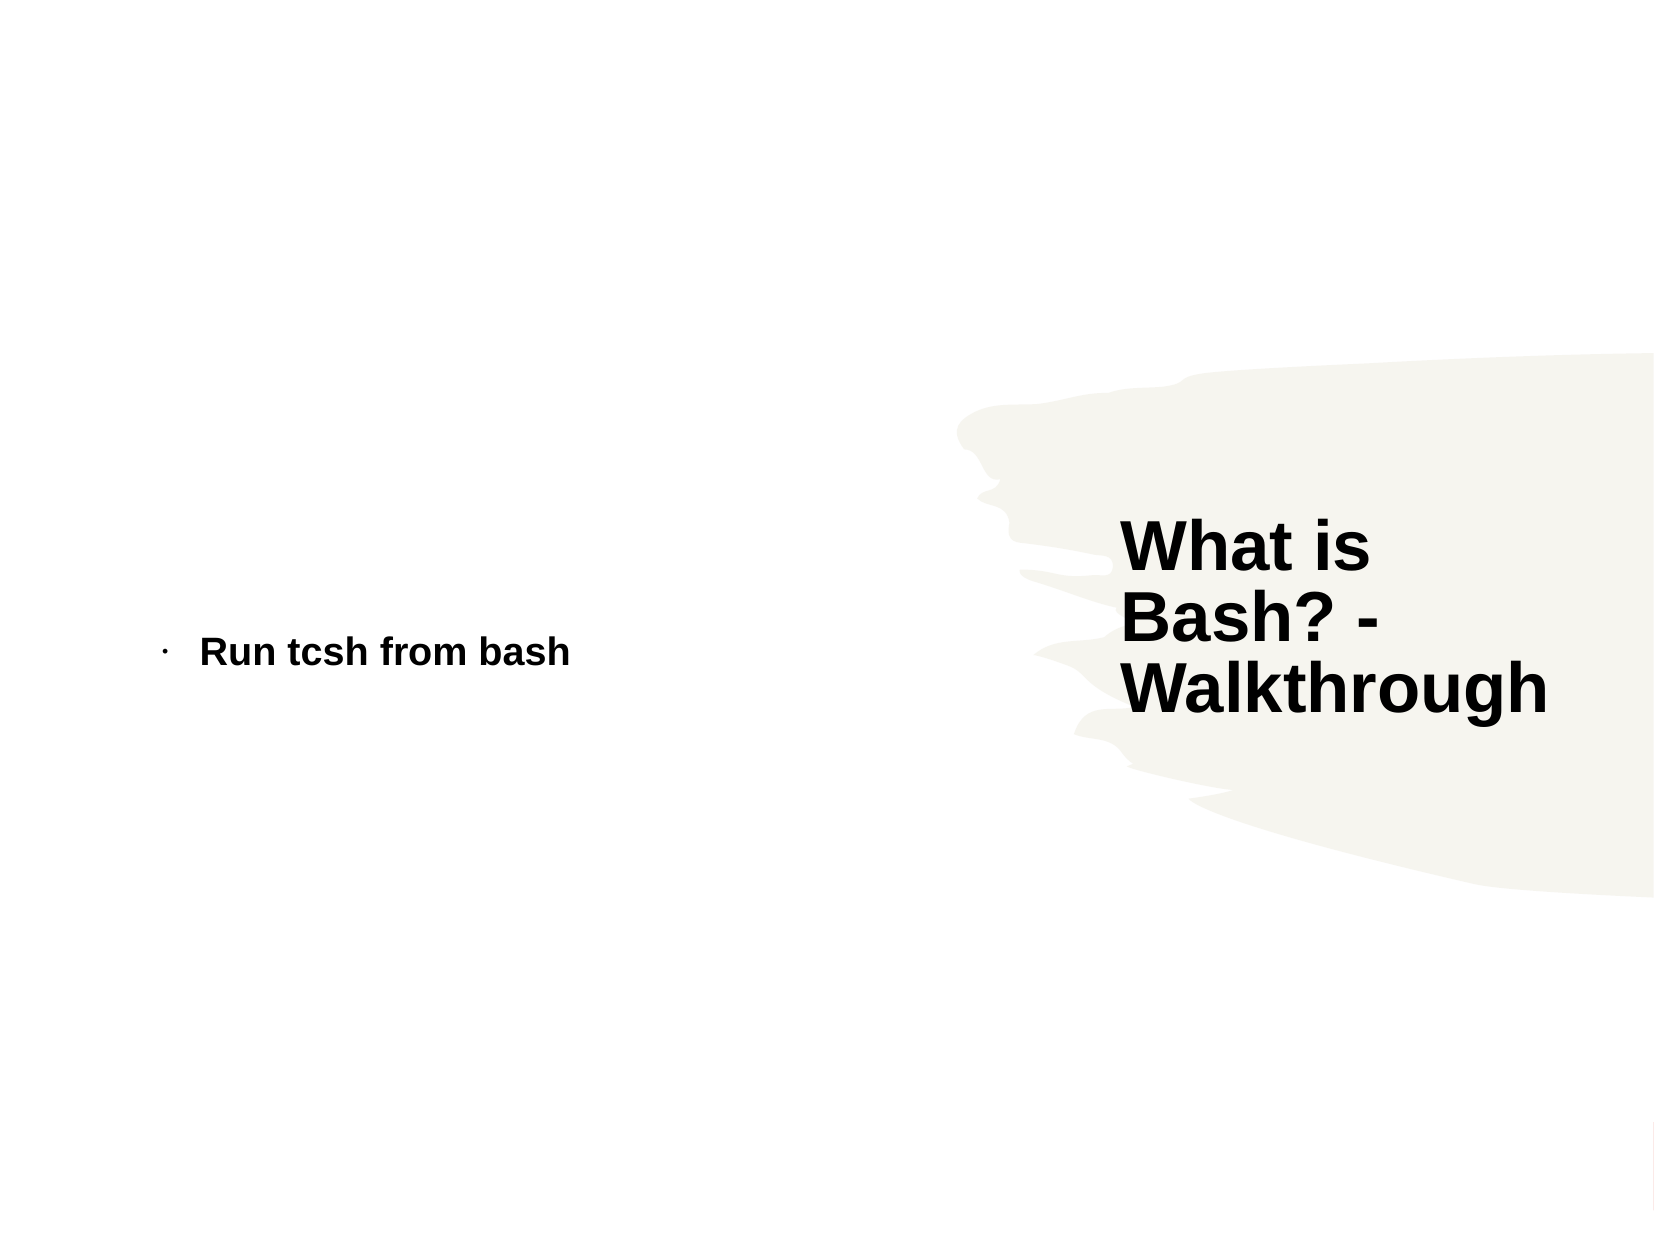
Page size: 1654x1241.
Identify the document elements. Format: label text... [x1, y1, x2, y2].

text_box [956, 353, 1654, 898]
text_box [0, 0, 1654, 1241]
text_box Run tcsh from bash [113, 133, 883, 1117]
text_box What is Bash? - Walkthrough [1105, 452, 1597, 788]
